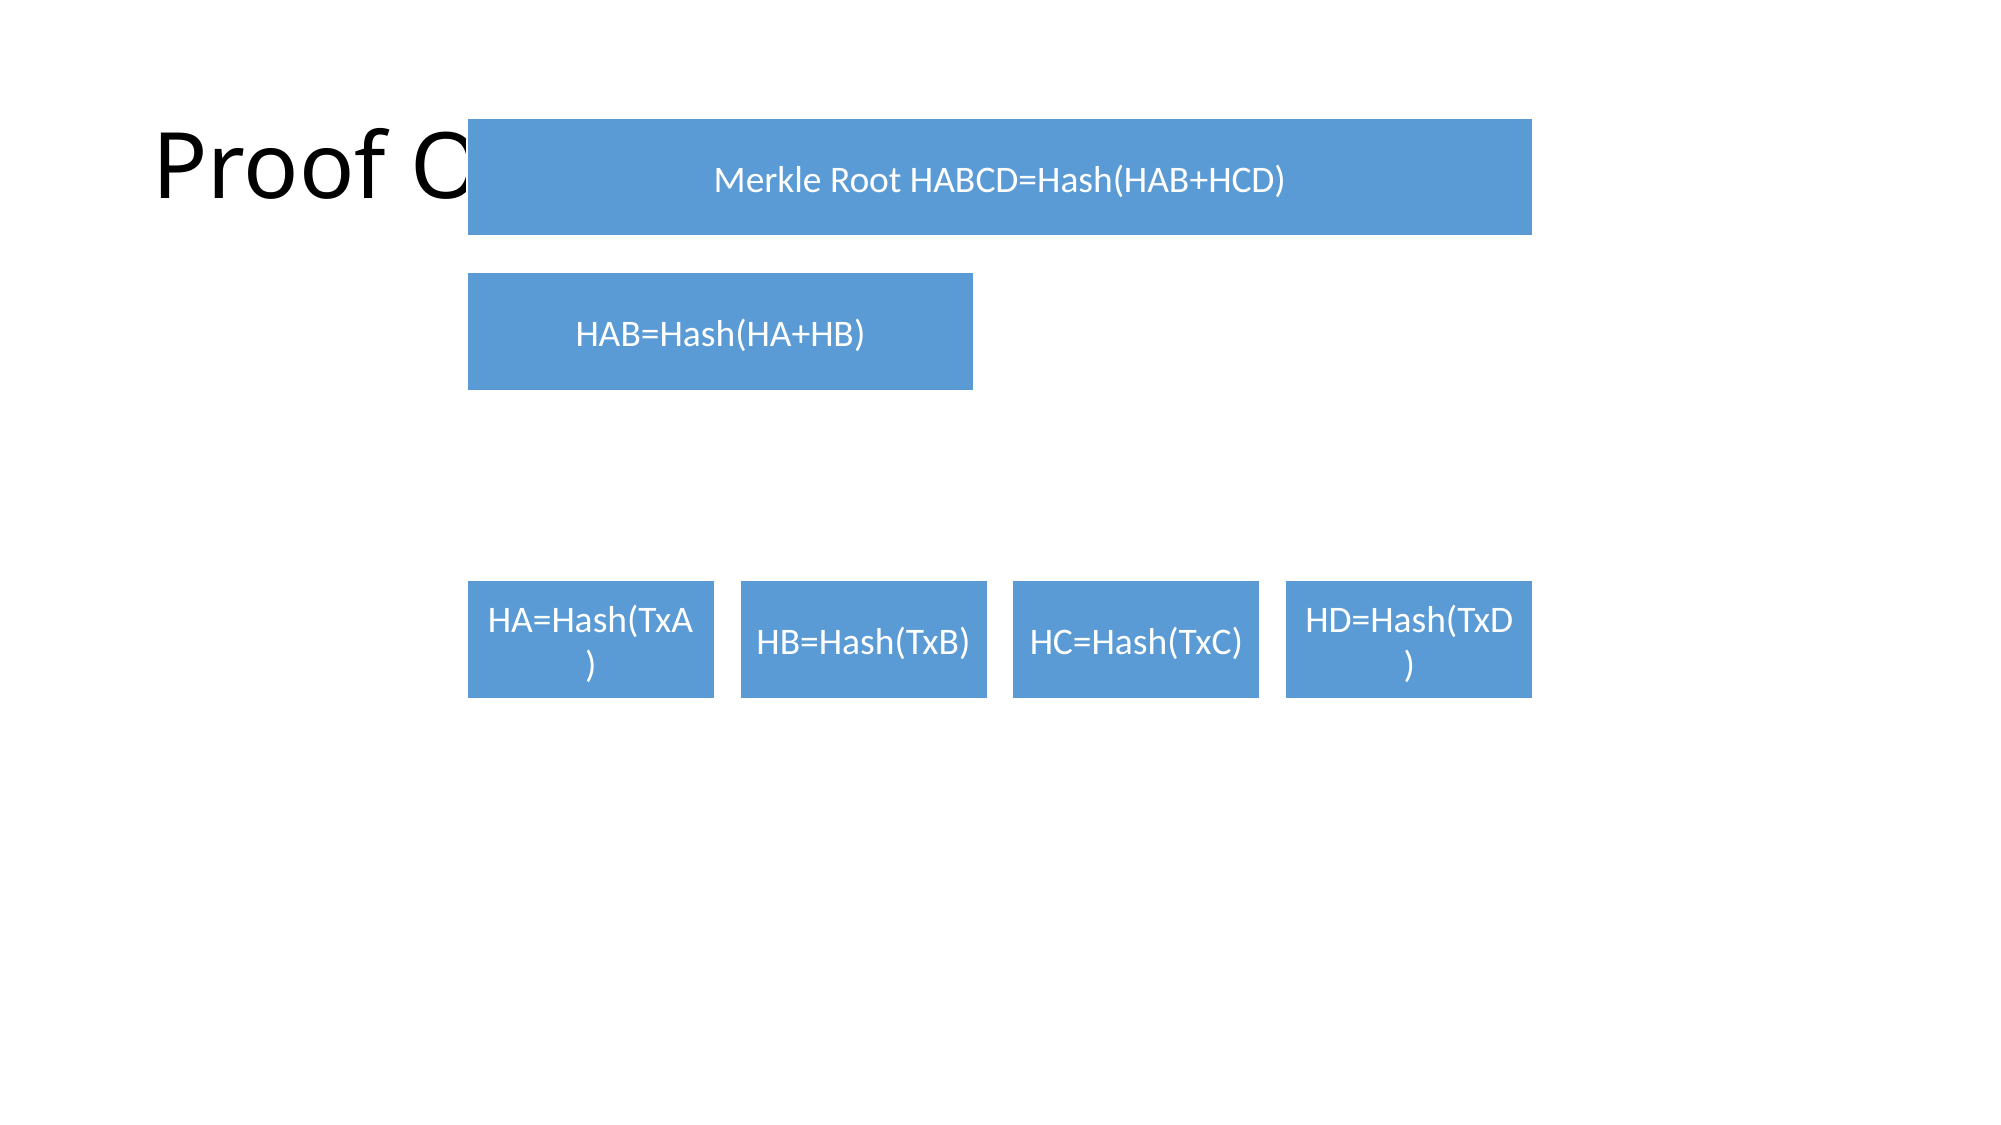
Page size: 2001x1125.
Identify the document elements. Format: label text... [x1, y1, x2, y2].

title Proof Of Work(POW) [137, 59, 1863, 278]
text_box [333, 117, 1667, 1007]
